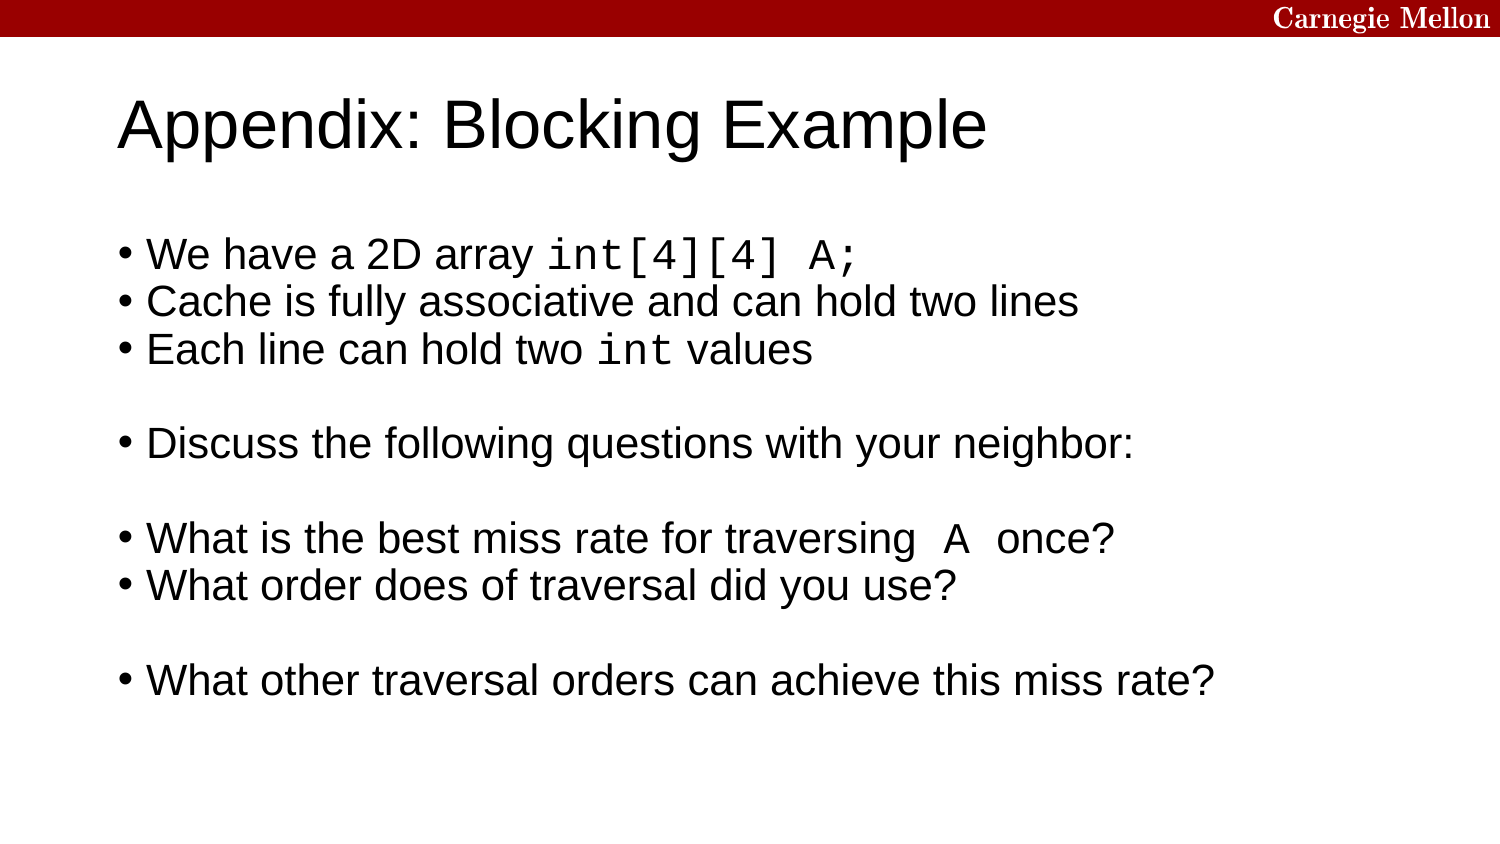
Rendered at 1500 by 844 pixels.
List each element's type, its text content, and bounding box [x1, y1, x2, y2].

text_box Appendix: Blocking Example [103, 44, 1397, 208]
text_box We have a 2D array int[4][4] A; Cache is fully associative and can hold two lines Each line can hold two int values Discuss the following questions with your neighbor: What is the best miss rate for traversing A once? What order does of traversal did you use? What other traversal orders can achieve this miss rate? [103, 224, 1397, 760]
picture [0, 0, 1500, 844]
